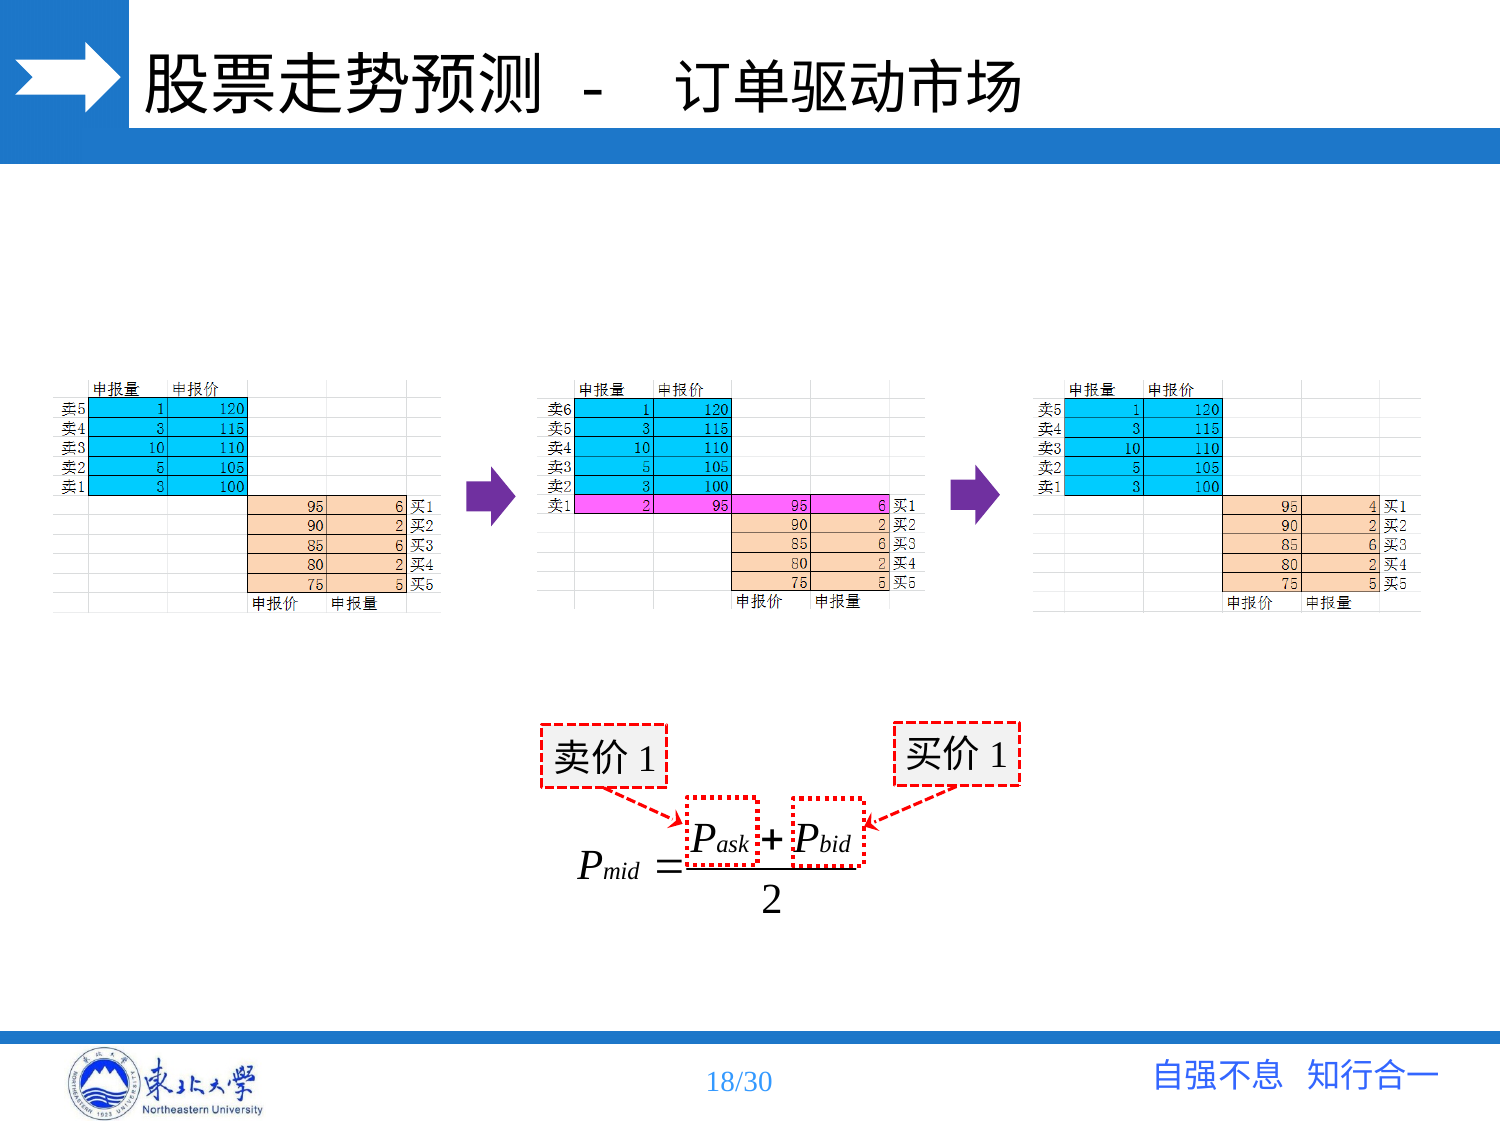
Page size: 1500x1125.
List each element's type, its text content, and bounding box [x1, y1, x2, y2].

text_box [868, 811, 880, 832]
text_box 18/30 [690, 1055, 797, 1105]
text_box [897, 804, 912, 814]
text_box [791, 796, 866, 809]
text_box [633, 799, 647, 808]
text_box [928, 791, 942, 801]
picture [1033, 380, 1421, 613]
picture [537, 380, 925, 610]
text_box [882, 811, 896, 821]
text_box [948, 462, 1002, 527]
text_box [568, 810, 865, 925]
text_box [685, 795, 760, 808]
text_box [618, 792, 632, 803]
title 股票走势预测 - 订单驱动市场 [128, 35, 1432, 129]
text_box [464, 464, 518, 529]
picture [0, 1, 1500, 164]
picture [64, 1046, 266, 1121]
text_box [603, 787, 617, 796]
text_box [873, 817, 881, 824]
picture [52, 380, 441, 613]
text_box 卖价1 [539, 726, 672, 787]
text_box 买价1 [890, 722, 1023, 783]
text_box [892, 783, 1022, 794]
text_box [913, 797, 927, 807]
picture [0, 1031, 1500, 1044]
